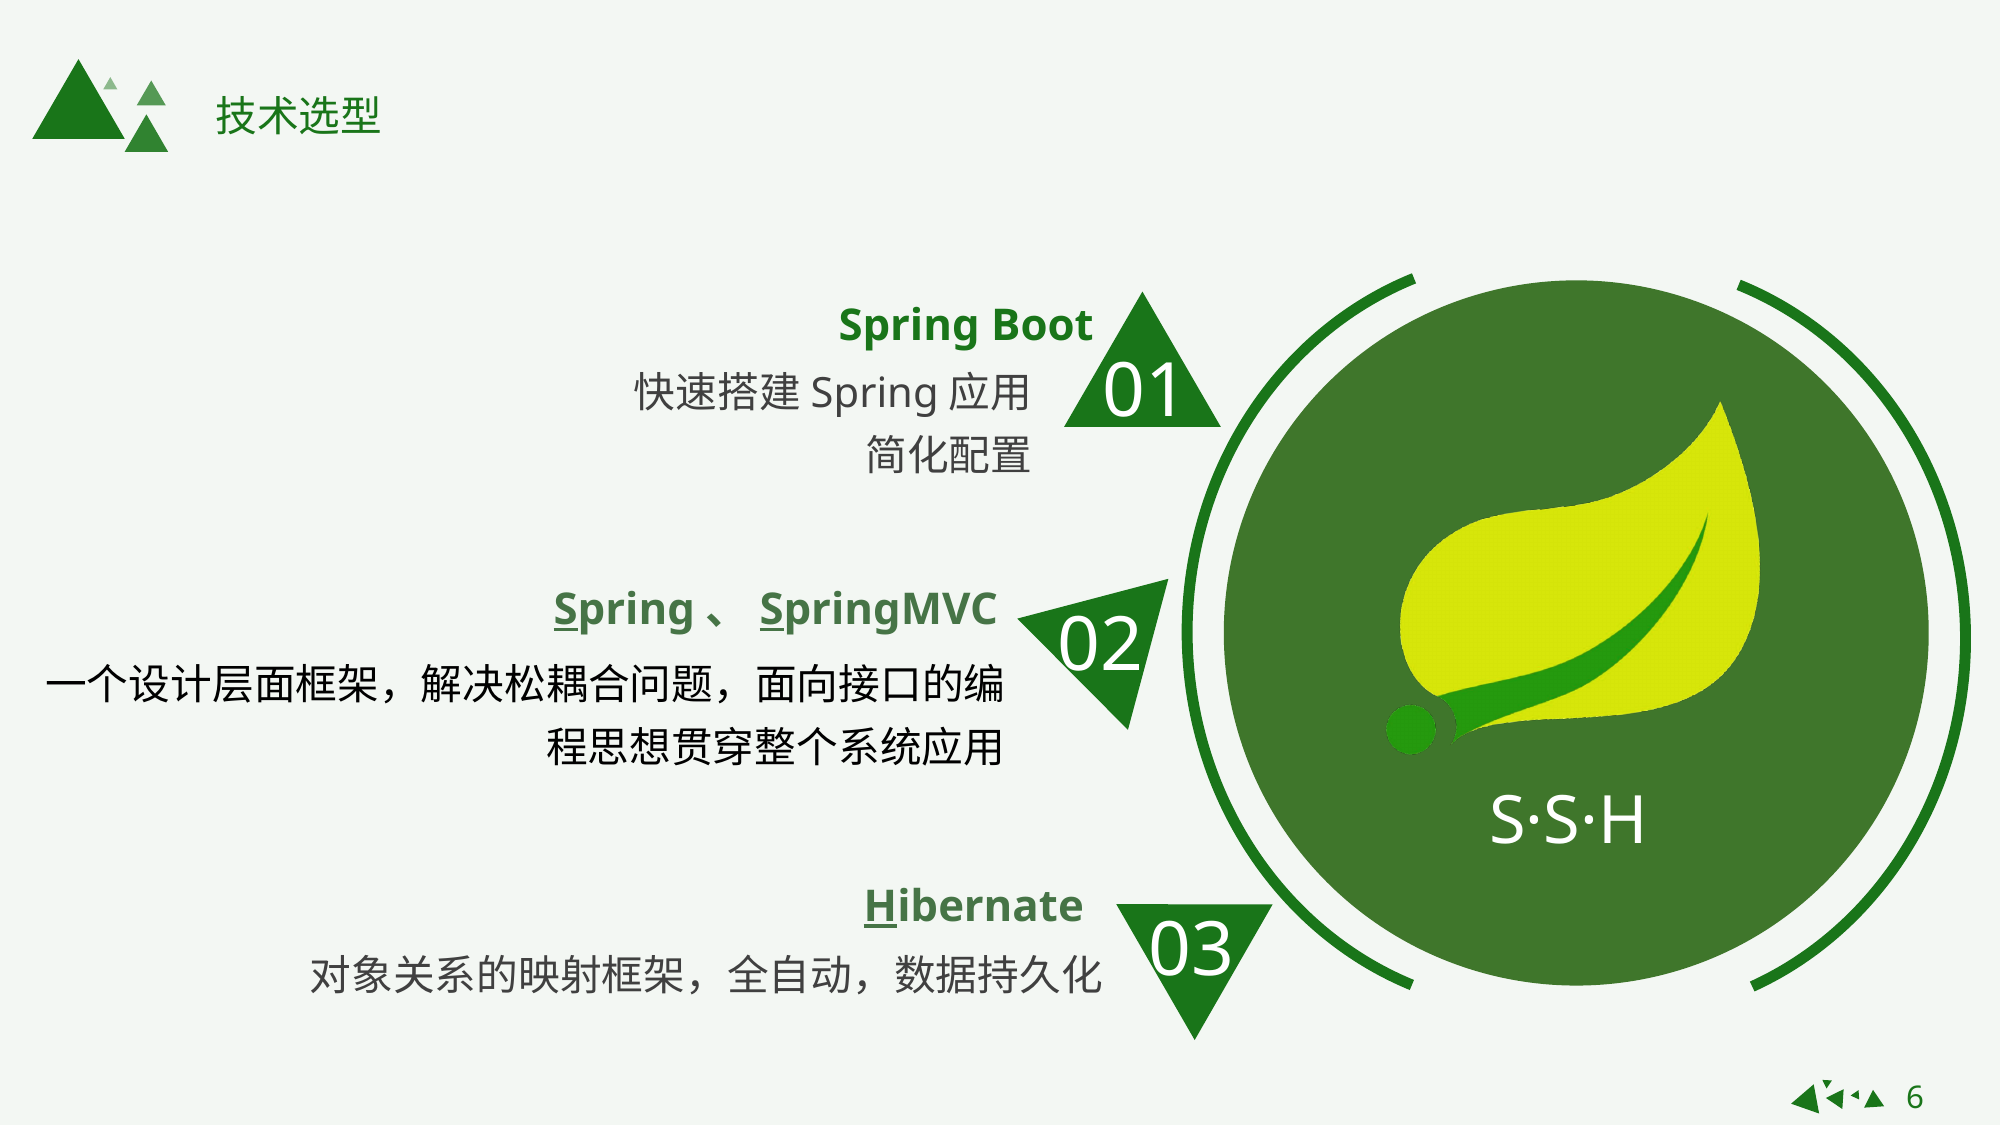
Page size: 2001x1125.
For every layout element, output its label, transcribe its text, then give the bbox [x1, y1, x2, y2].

text_box [103, 77, 118, 90]
text_box 技术选型 [200, 82, 398, 147]
text_box Spring Boot [823, 289, 1125, 357]
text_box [936, 291, 1221, 499]
text_box 对象关系的映射框架，全自动，数据持久化 [117, 928, 992, 1006]
text_box Spring、SpringMVC [538, 573, 894, 641]
text_box 一个设计层面框架，解决松耦合问题，面向接口的编程思想贯穿整个系统应用 [20, 638, 1021, 778]
text_box [32, 59, 125, 139]
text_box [992, 834, 1282, 1017]
text_box [1825, 1089, 1844, 1109]
text_box 6 [1864, 1070, 1966, 1123]
text_box [1791, 1084, 1820, 1114]
text_box [1822, 1079, 1832, 1089]
text_box [1191, 464, 1223, 801]
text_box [1223, 280, 1929, 986]
text_box [136, 80, 166, 106]
text_box [1929, 469, 1967, 809]
text_box Hibernate [848, 869, 992, 938]
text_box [894, 539, 1199, 698]
text_box 快速搭建Spring应用 简化配置 [47, 346, 936, 486]
text_box [124, 114, 169, 152]
text_box [1850, 1090, 1860, 1100]
